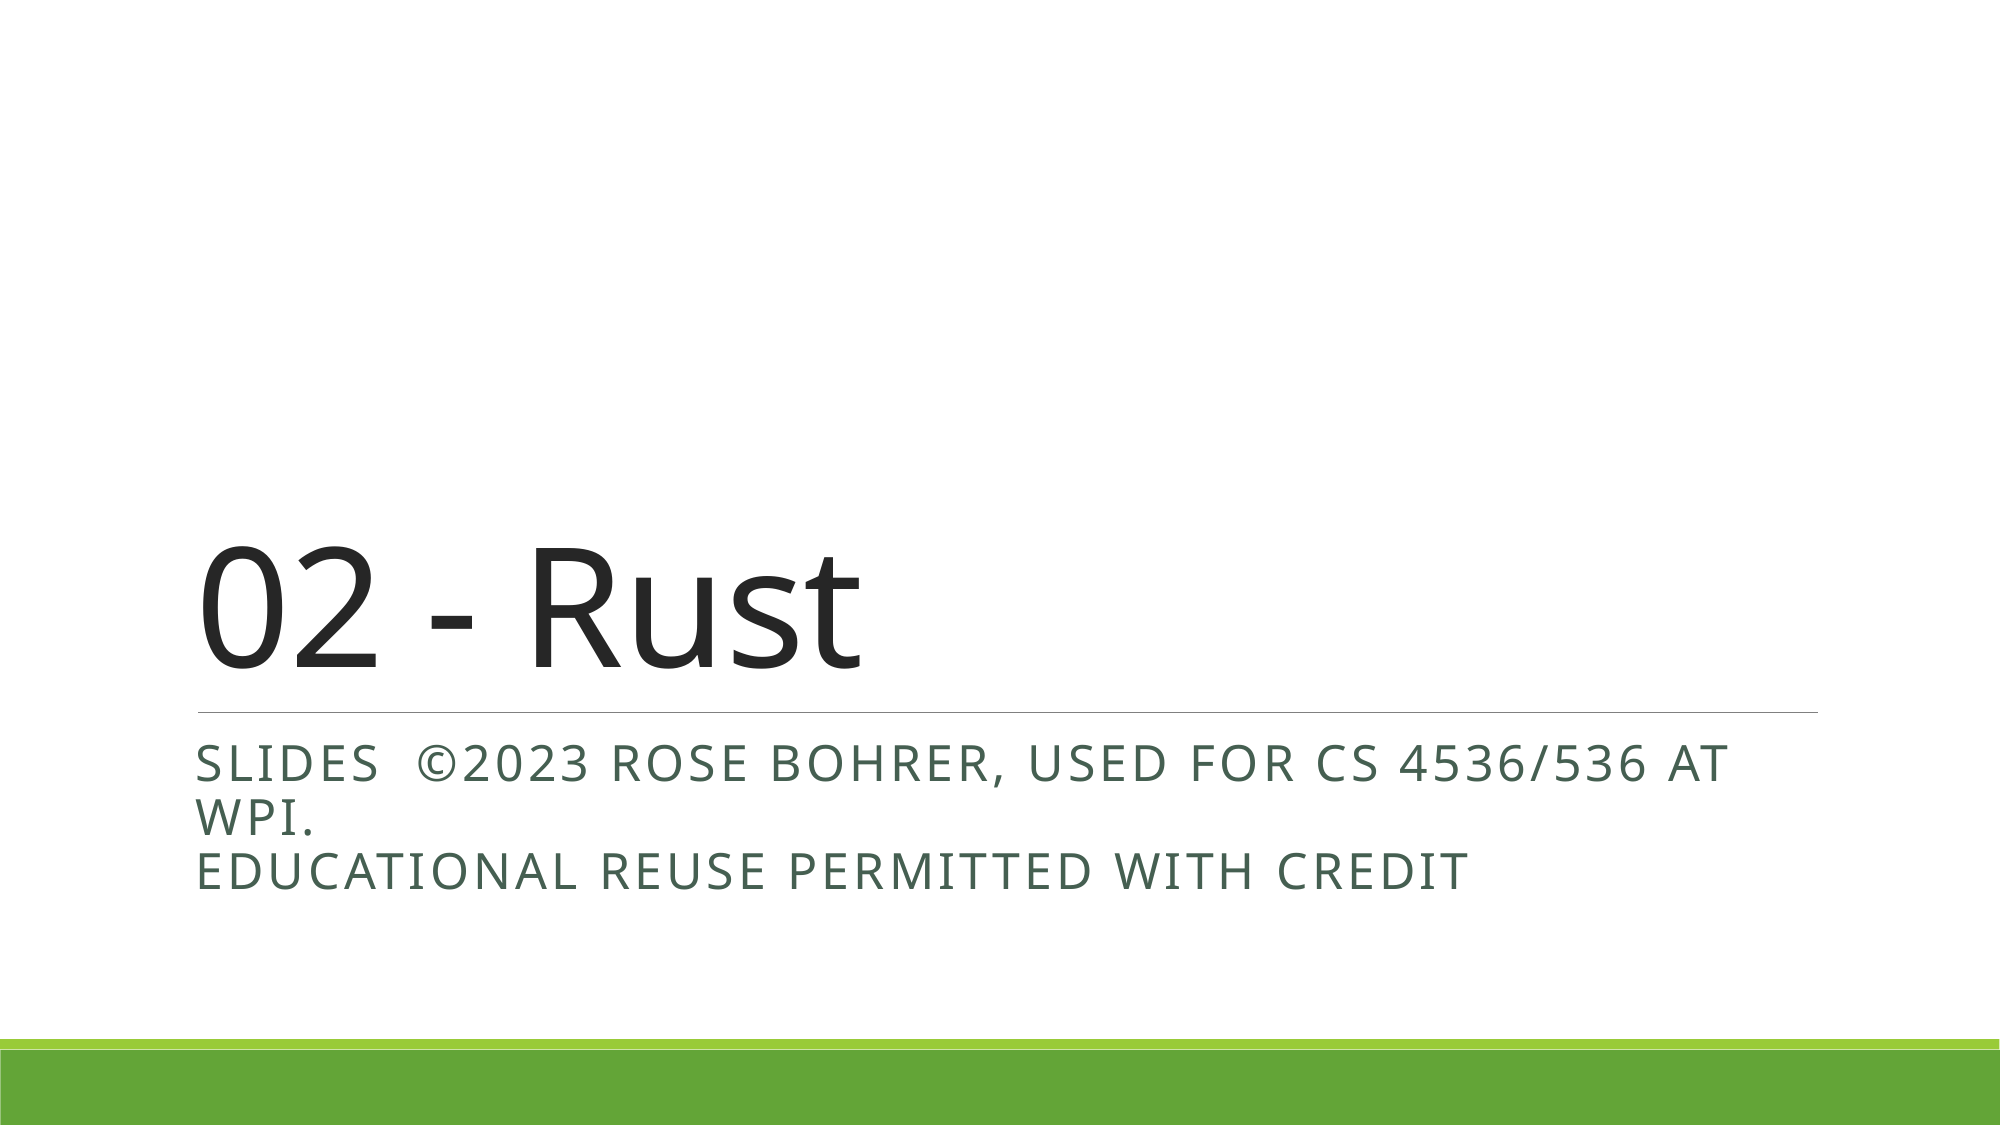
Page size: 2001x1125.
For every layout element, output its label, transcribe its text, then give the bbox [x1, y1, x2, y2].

title 02 - Rust [180, 124, 1830, 710]
subtitle Slides ©2023 Rose bohrer, used for cs 4536/536 at wpi. Educational Reuse permitted with credit [180, 730, 1831, 919]
